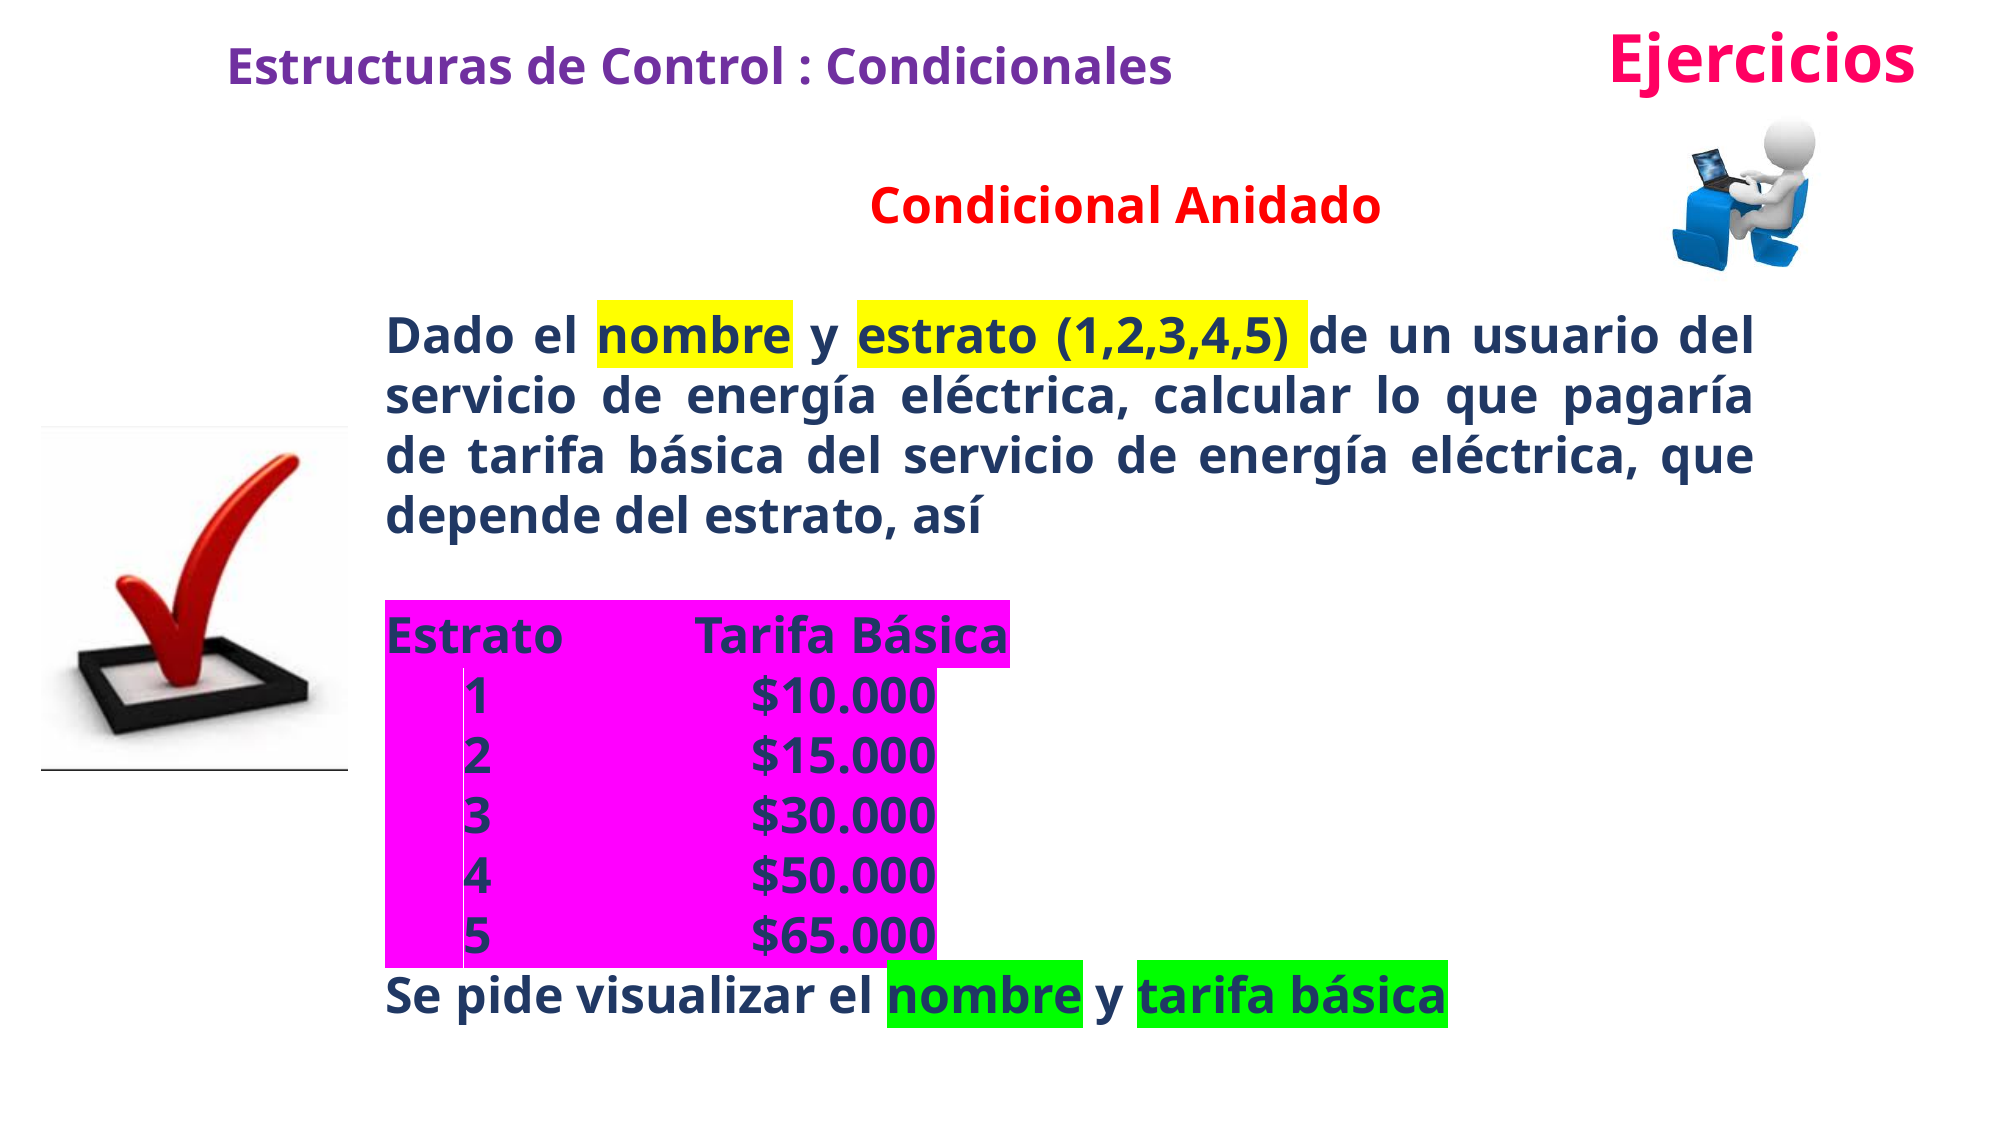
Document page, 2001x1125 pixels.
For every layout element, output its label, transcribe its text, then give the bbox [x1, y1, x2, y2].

picture [1646, 105, 1835, 294]
picture [41, 426, 348, 771]
text_box Ejercicios [1592, 8, 2000, 103]
text_box Condicional Anidado [854, 166, 1407, 241]
text_box Dado el nombre y estrato (1,2,3,4,5) de un usuario del servicio de energía eléctrica, calcular lo que pagaría de tarifa básica del servicio de energía eléctrica, que depende del estrato, así Estrato Tarifa Básica 1 $10.000 2 $15.000 3 $30.000 4 $50.000 5 $65.000 Se pide visualizar el nombre y tarifa básica [370, 296, 1771, 1092]
text_box Estructuras de Control : Condicionales [211, 27, 1232, 102]
